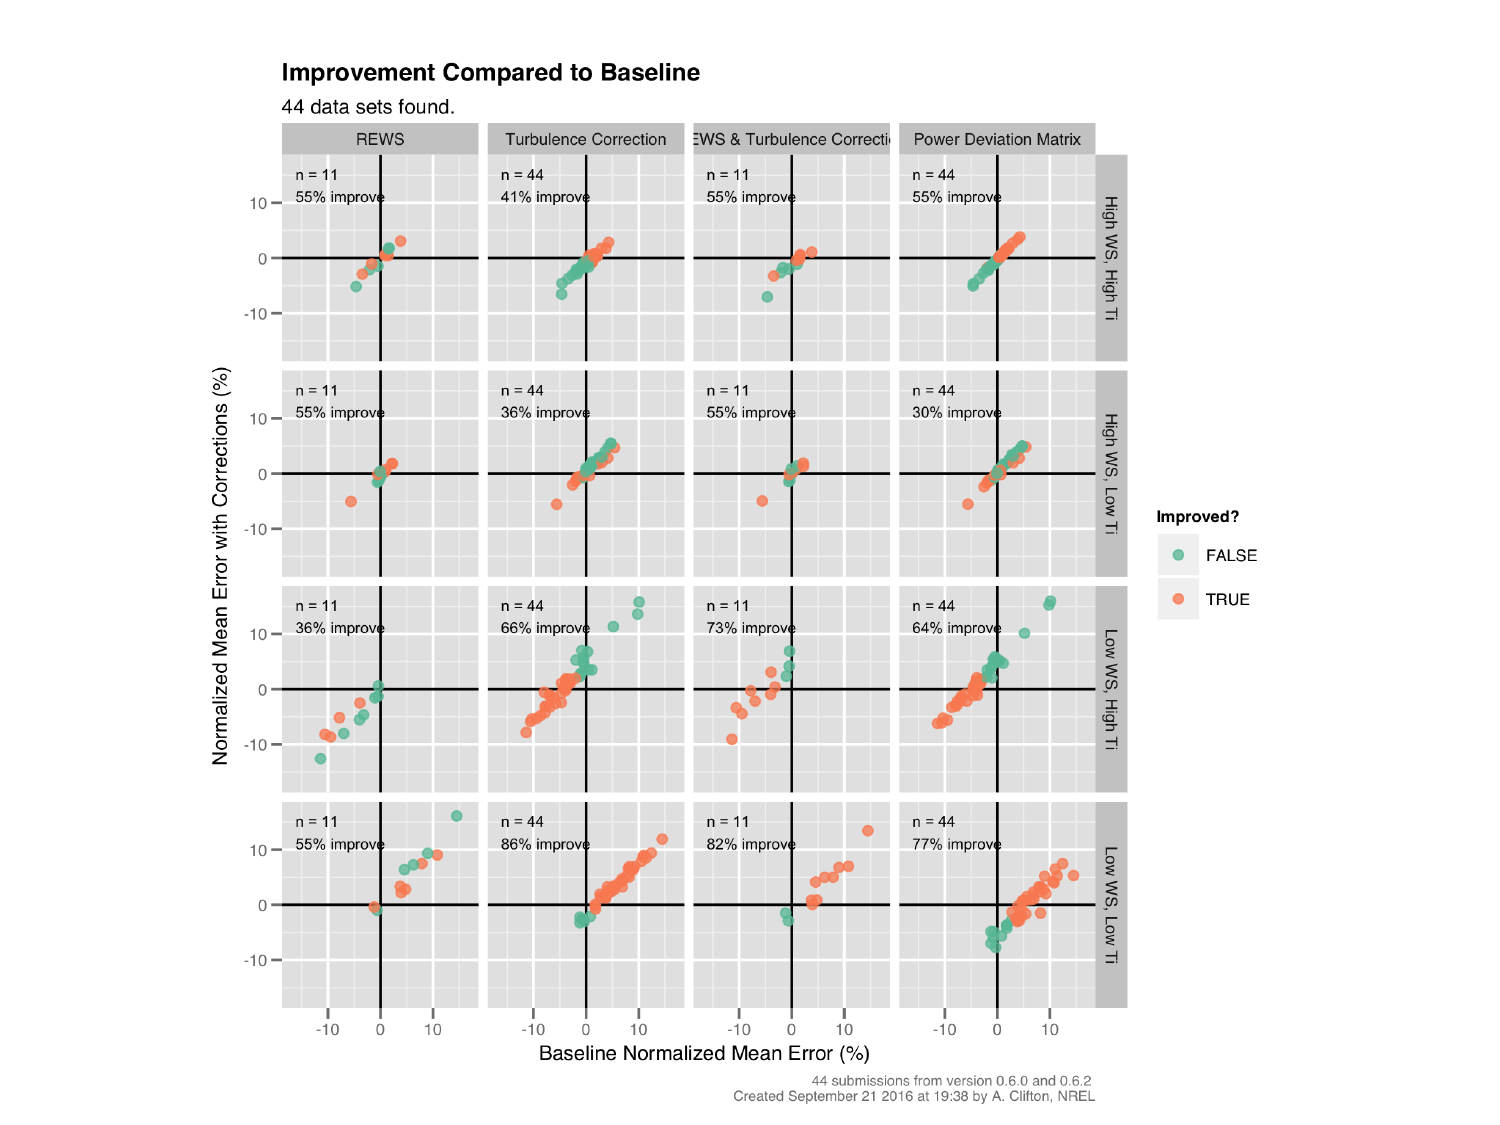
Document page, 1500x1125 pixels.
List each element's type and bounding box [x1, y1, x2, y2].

picture [194, 26, 1294, 1125]
